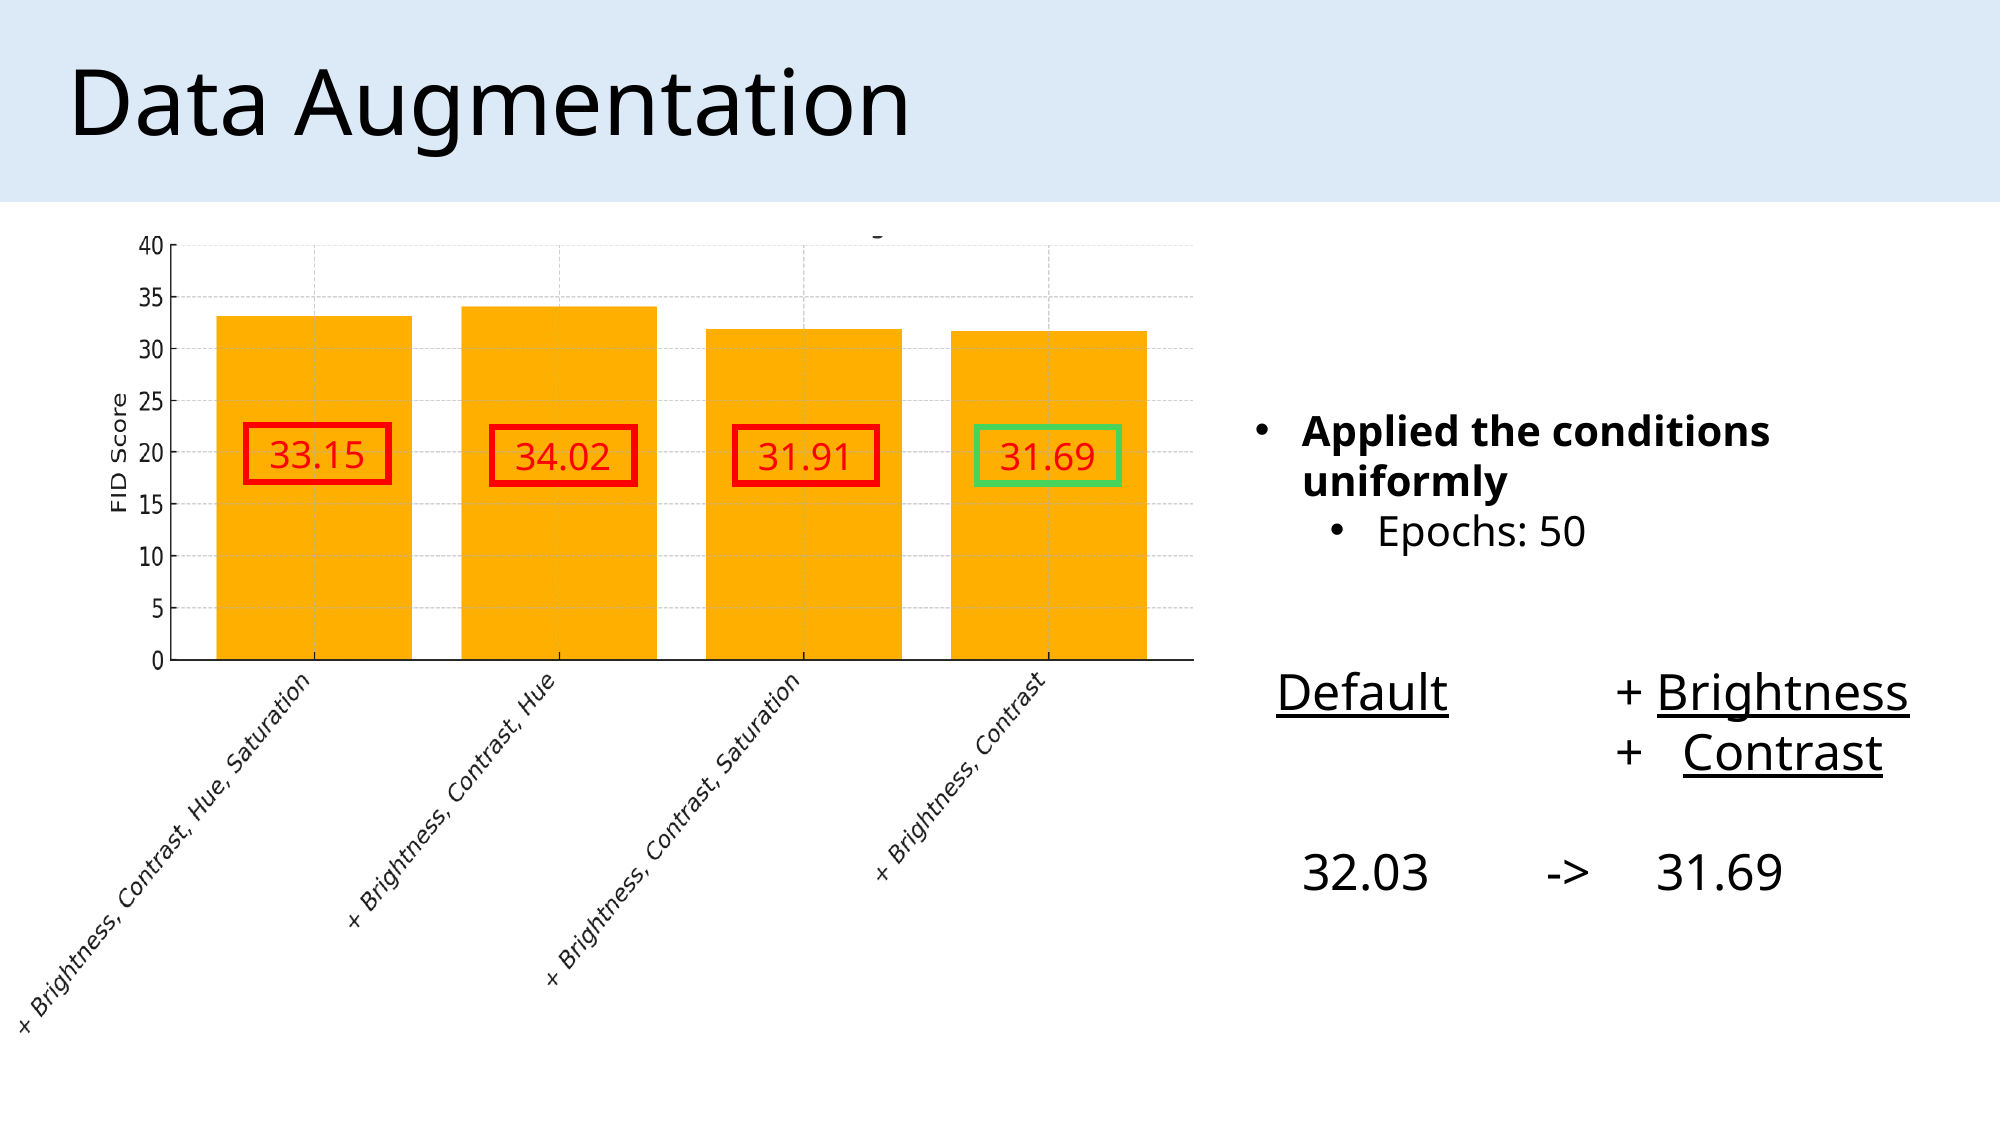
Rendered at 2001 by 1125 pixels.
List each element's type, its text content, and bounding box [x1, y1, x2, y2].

picture [0, 236, 1206, 1040]
text_box Applied the conditions uniformly Epochs: 50 [1240, 397, 2000, 562]
text_box Default + Brightness + Contrast 32.03 -> 31.69 [1261, 653, 1963, 909]
text_box [0, 0, 2000, 202]
text_box Data Augmentation [53, 36, 1000, 162]
